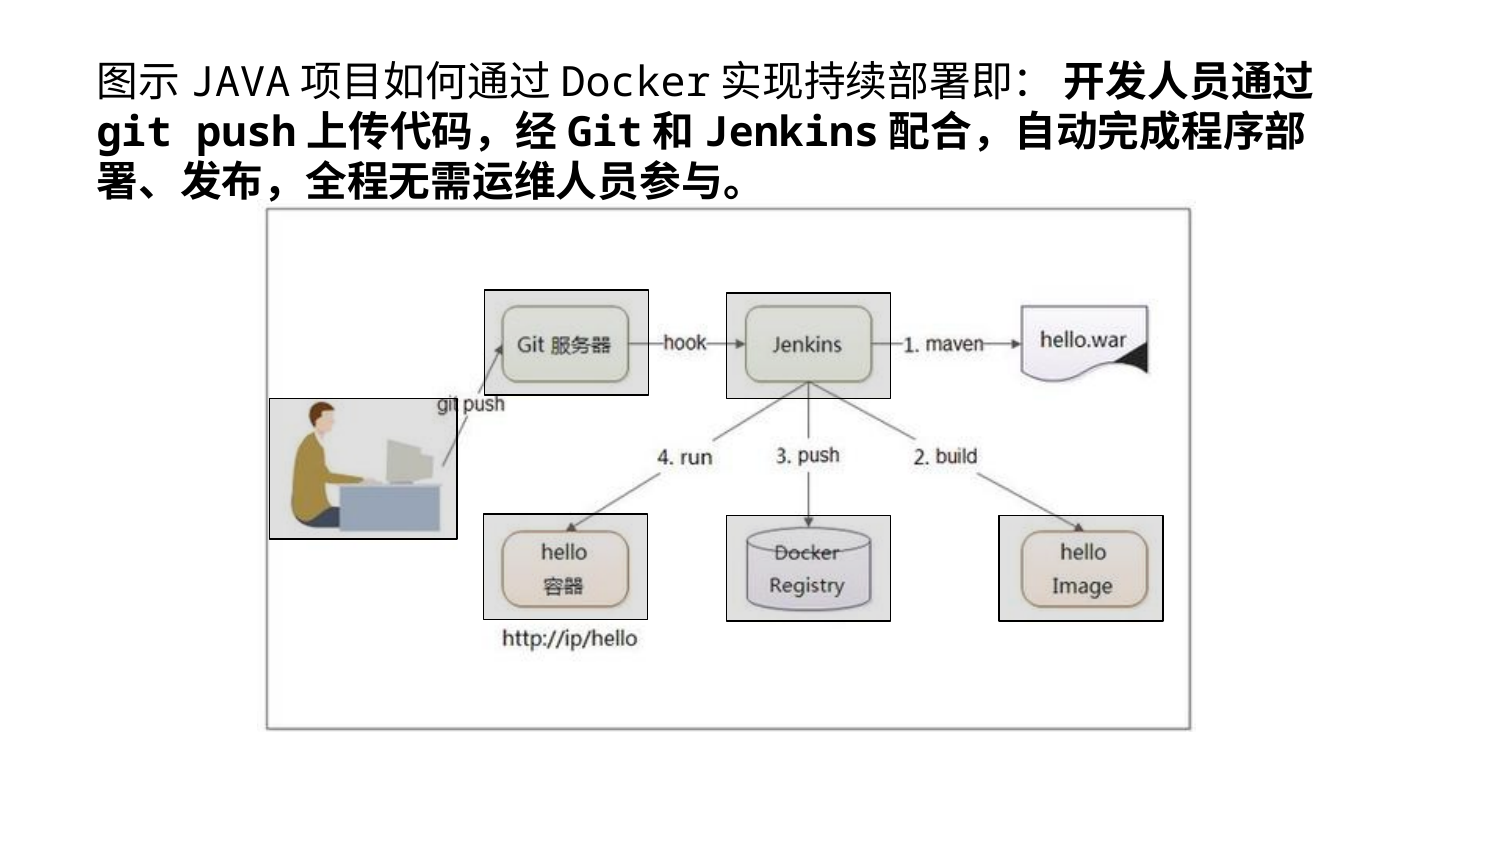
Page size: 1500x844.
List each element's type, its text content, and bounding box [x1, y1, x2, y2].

picture [257, 198, 1196, 733]
text_box 图示JAVA项目如何通过Docker实现持续部署即： 开发人员通过git push上传代码，经Git和Jenkins配合，自动完成程序部署、发布，全程无需运维人员参与。 [81, 46, 1371, 212]
